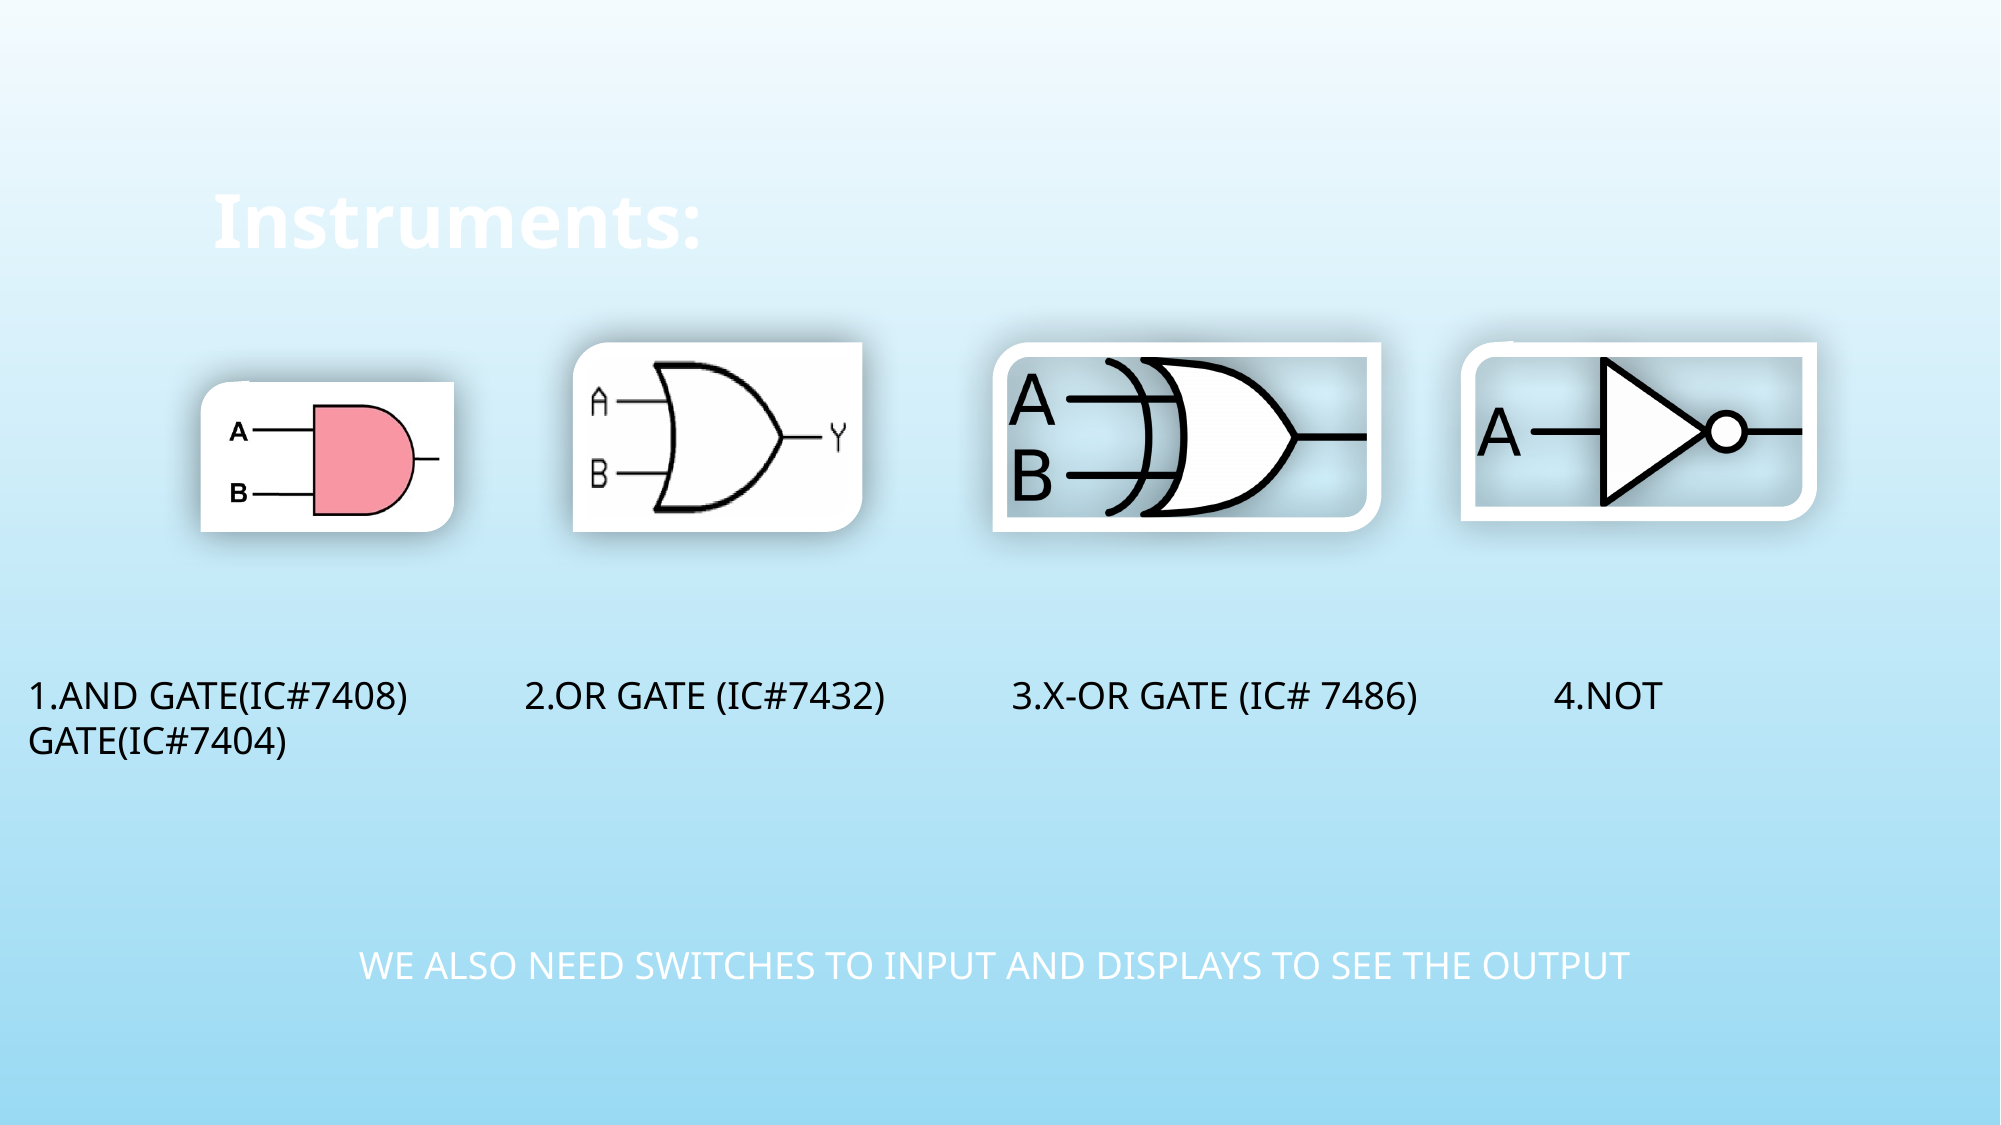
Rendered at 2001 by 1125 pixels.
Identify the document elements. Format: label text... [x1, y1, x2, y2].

text_box 1.AND GATE(IC#7408) 2.OR GATE (IC#7432) 3.X-OR GATE (IC# 7486) 4.NOT GATE(IC#7404) WE ALSO NEED SWITCHES TO INPUT AND DISPLAYS TO SEE THE OUTPUT [12, 664, 1887, 995]
picture [1467, 349, 1810, 515]
picture [999, 349, 1375, 525]
text_box Instruments: [198, 166, 1679, 271]
picture [579, 349, 856, 525]
picture [207, 389, 447, 525]
